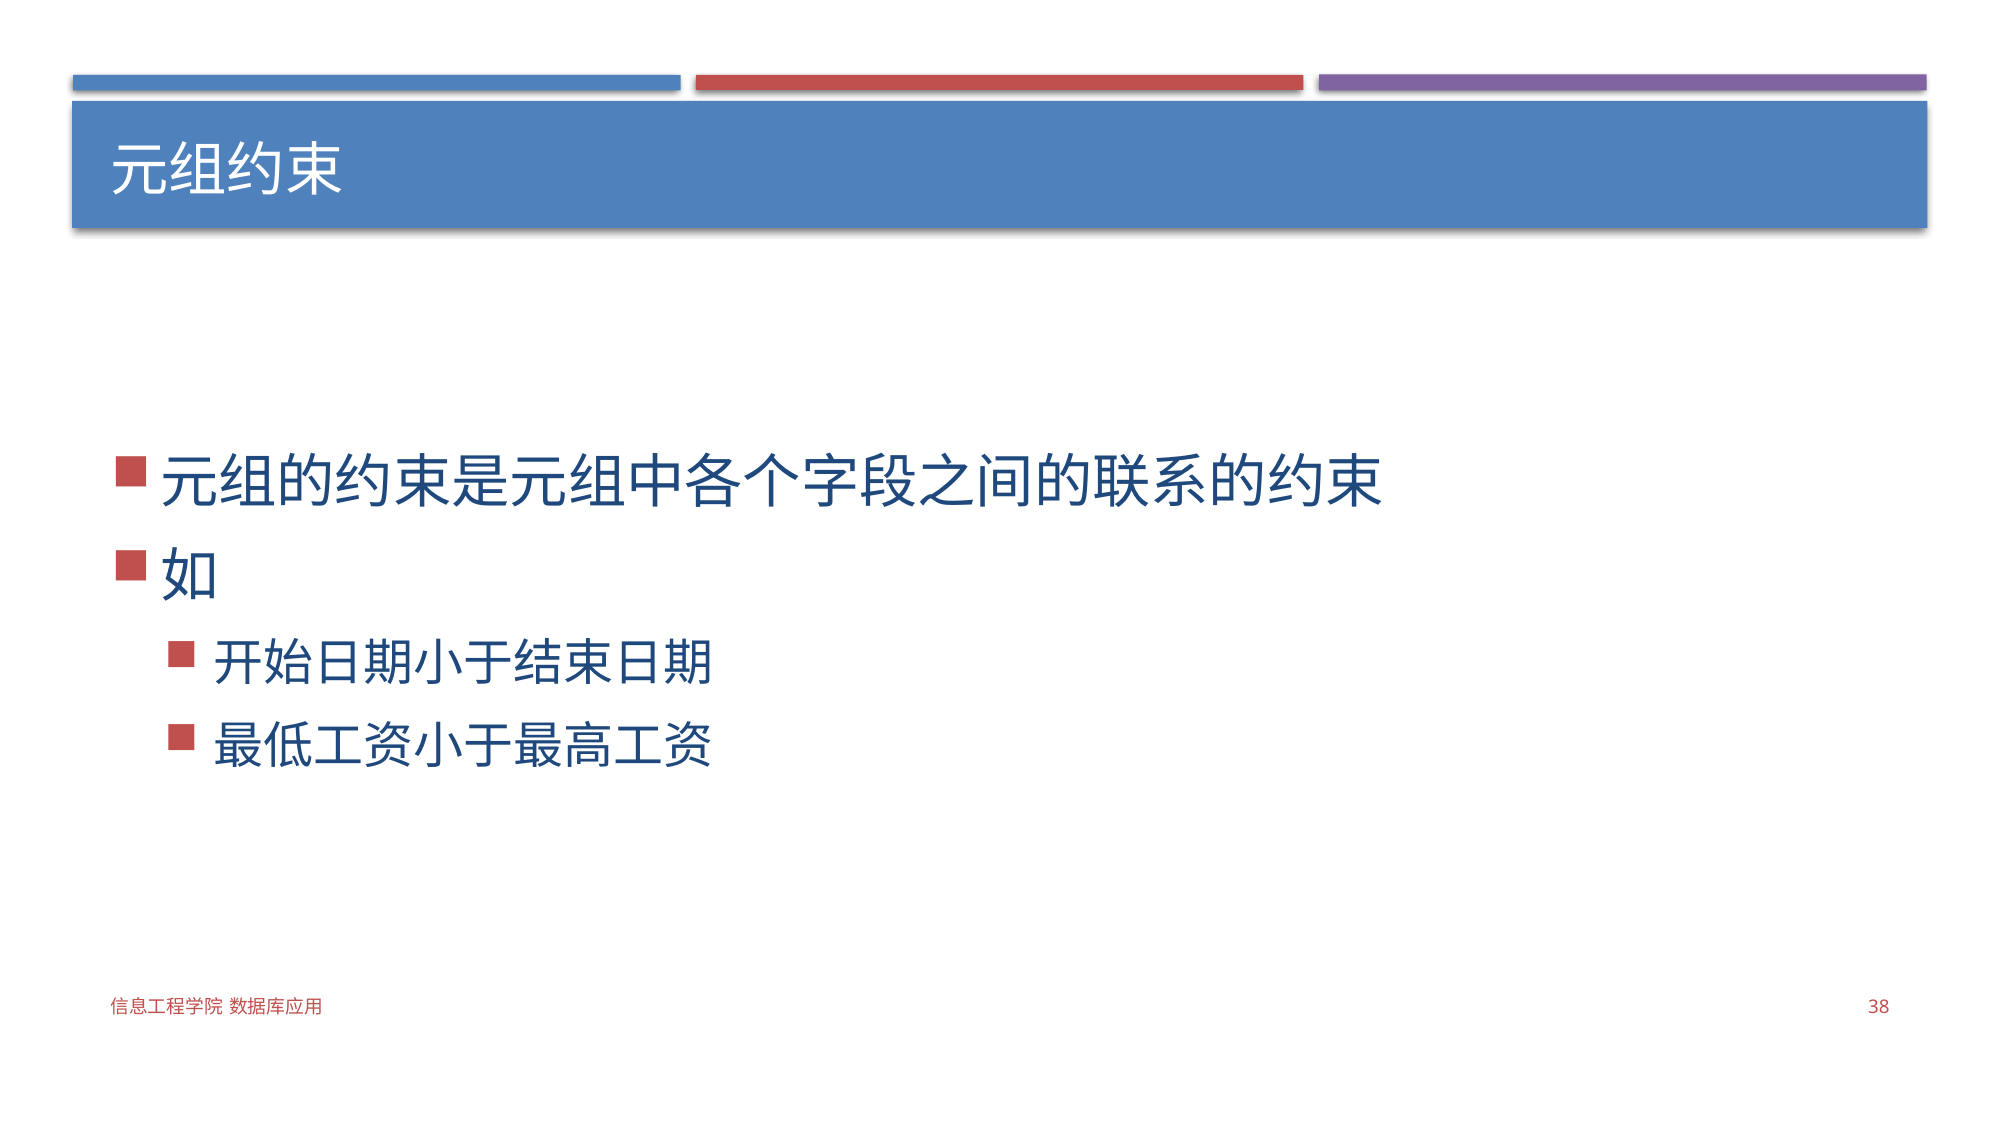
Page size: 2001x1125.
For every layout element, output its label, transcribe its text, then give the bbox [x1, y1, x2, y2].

slide_number 38 [1732, 977, 1905, 1037]
footer 信息工程学院 数据库应用 [95, 976, 1230, 1037]
list 元组的约束是元组中各个字段之间的联系的约束 如 开始日期小于结束日期 最低工资小于最高工资 [95, 256, 1905, 962]
title 元组约束 [95, 115, 1905, 210]
